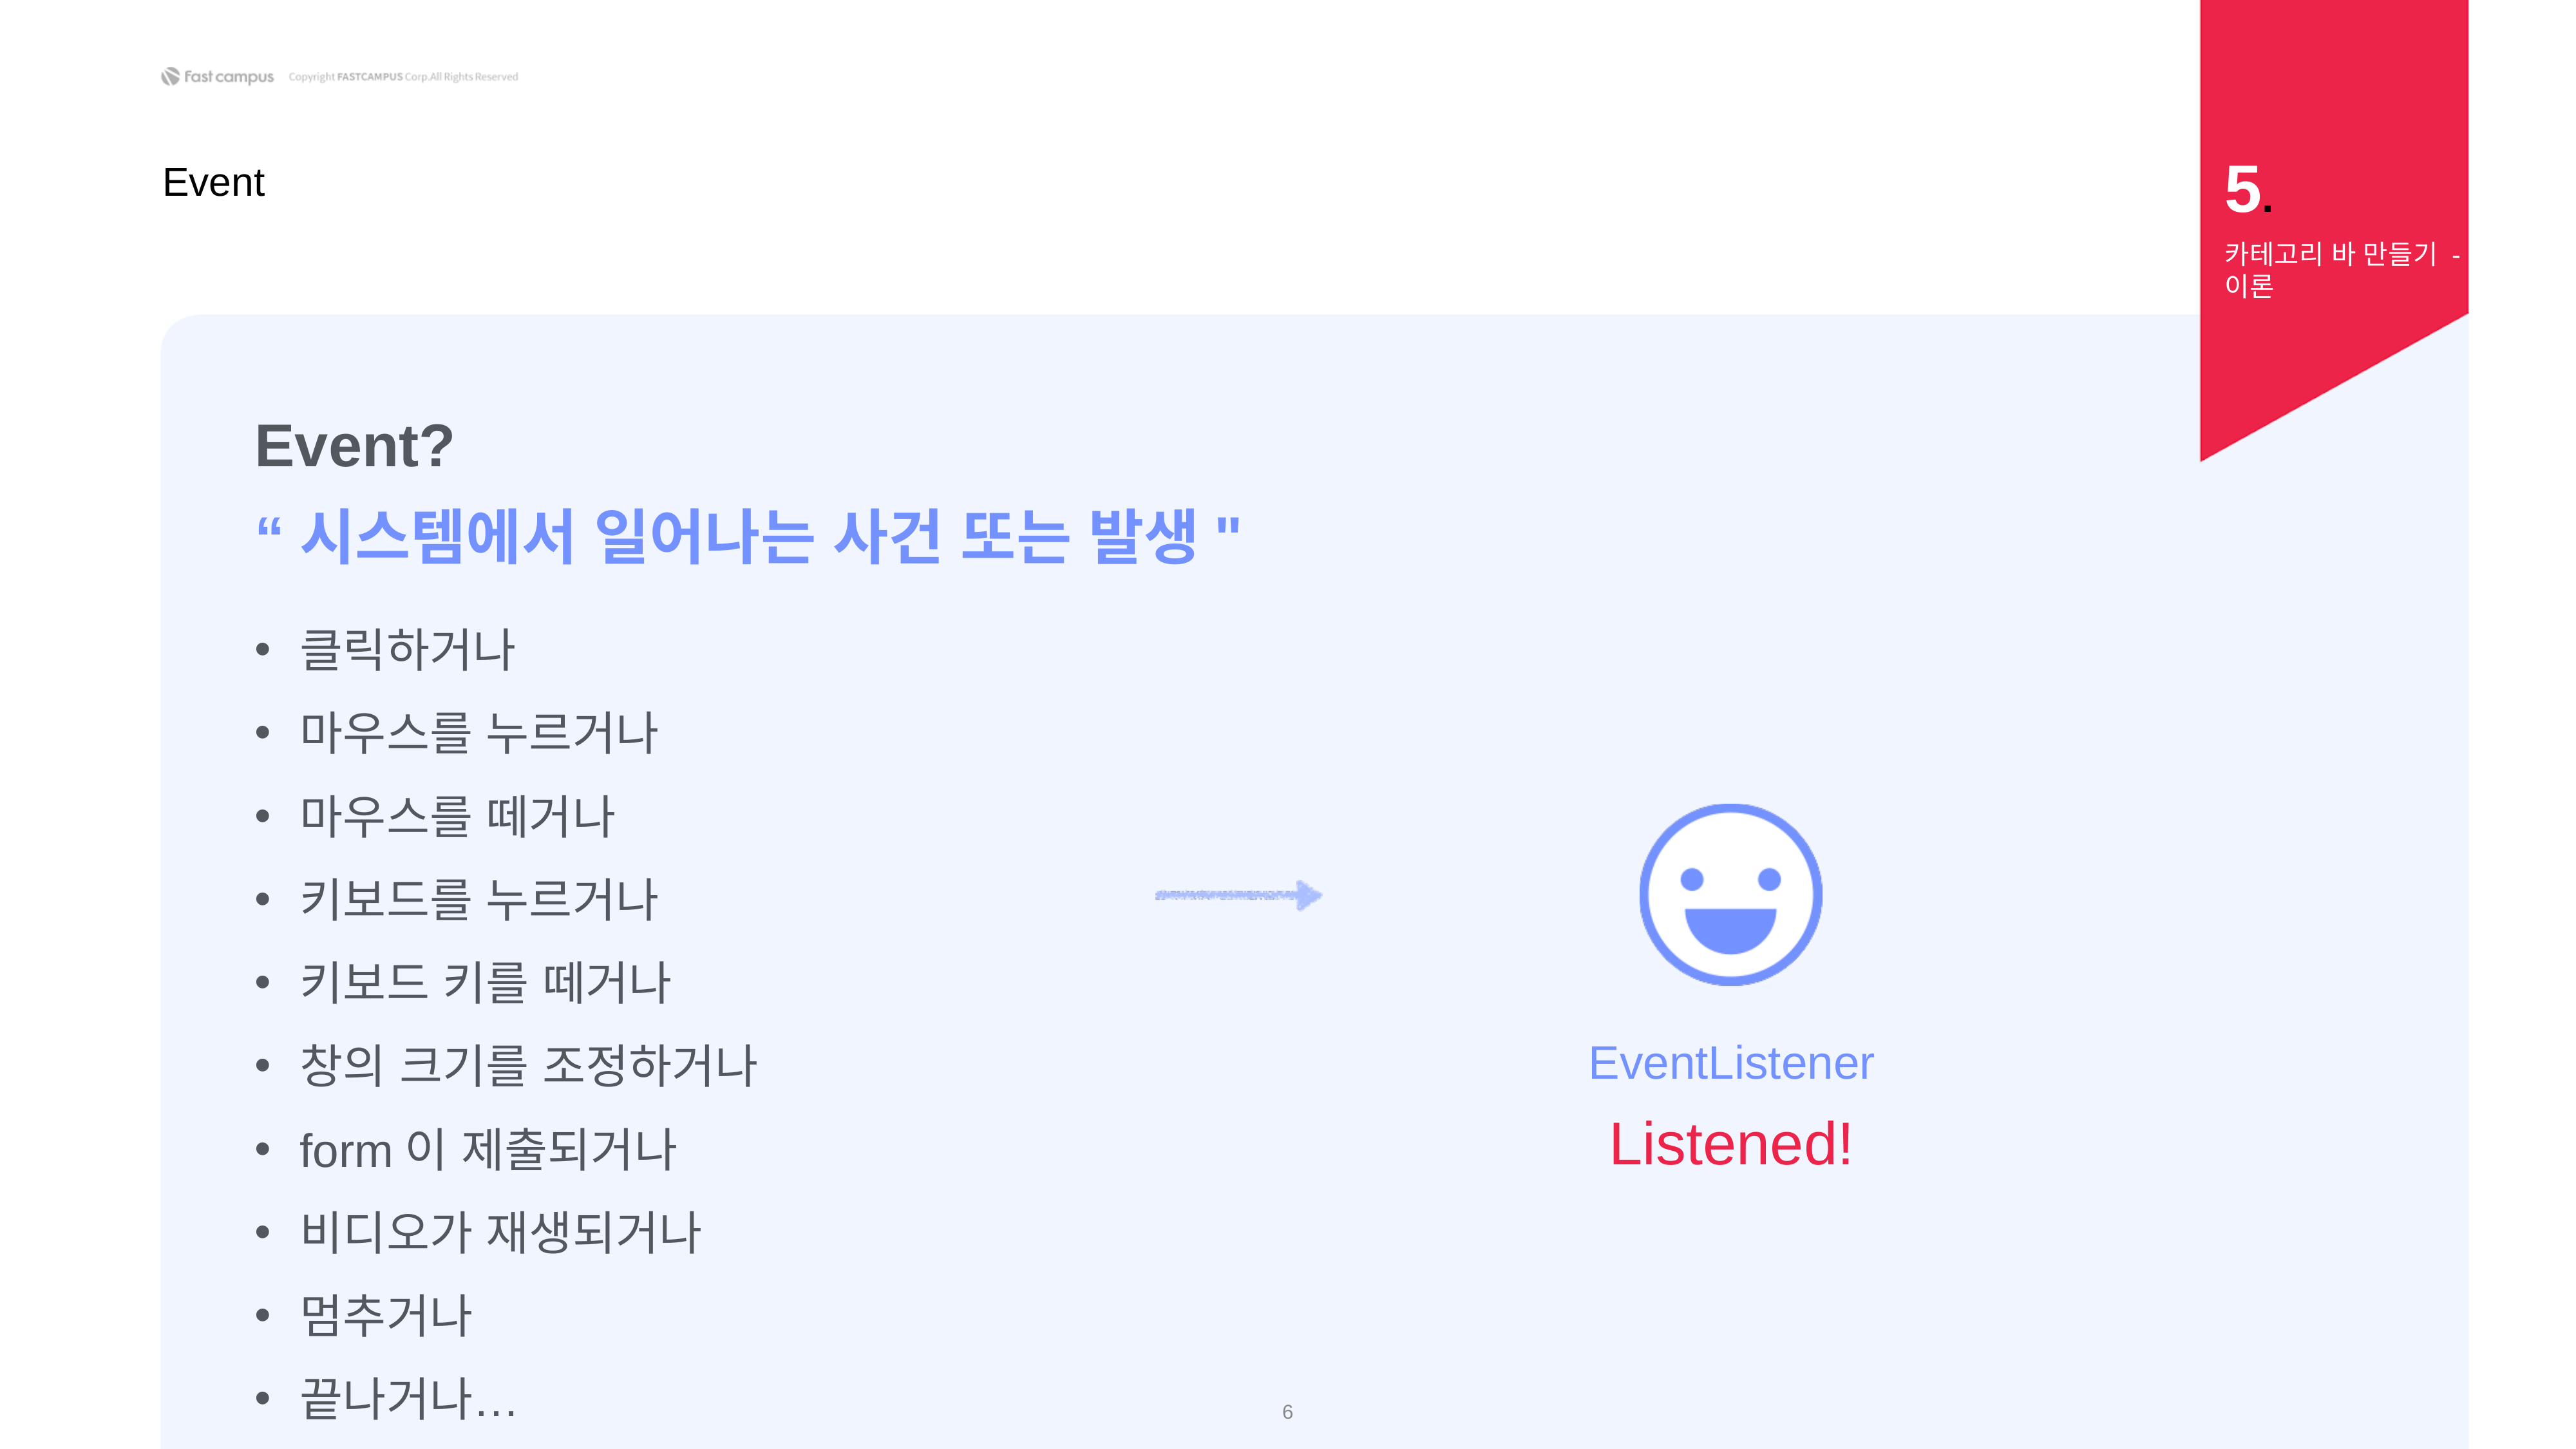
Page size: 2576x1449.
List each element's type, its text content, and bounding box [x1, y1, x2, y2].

picture [0, 0, 2576, 1449]
text_box Event? “시스템에서 일어나는 사건 또는 발생" 클릭하거나 마우스를 누르거나 마우스를 떼거나 키보드를 누르거나 키보드 키를 떼거나 창의 크기를 조정하거나 form이 제출되거나 비디오가 재생되거나 멈추거나 끝나거나… [253, 404, 1571, 949]
text_box 5. [2200, 148, 2469, 232]
text_box 카테고리 바 만들기 - 이론 [2200, 232, 2469, 316]
text_box Event [160, 154, 631, 206]
slide_number ‹#› [998, 1372, 1578, 1449]
text_box EventListener Listened! [1481, 1030, 1983, 1180]
